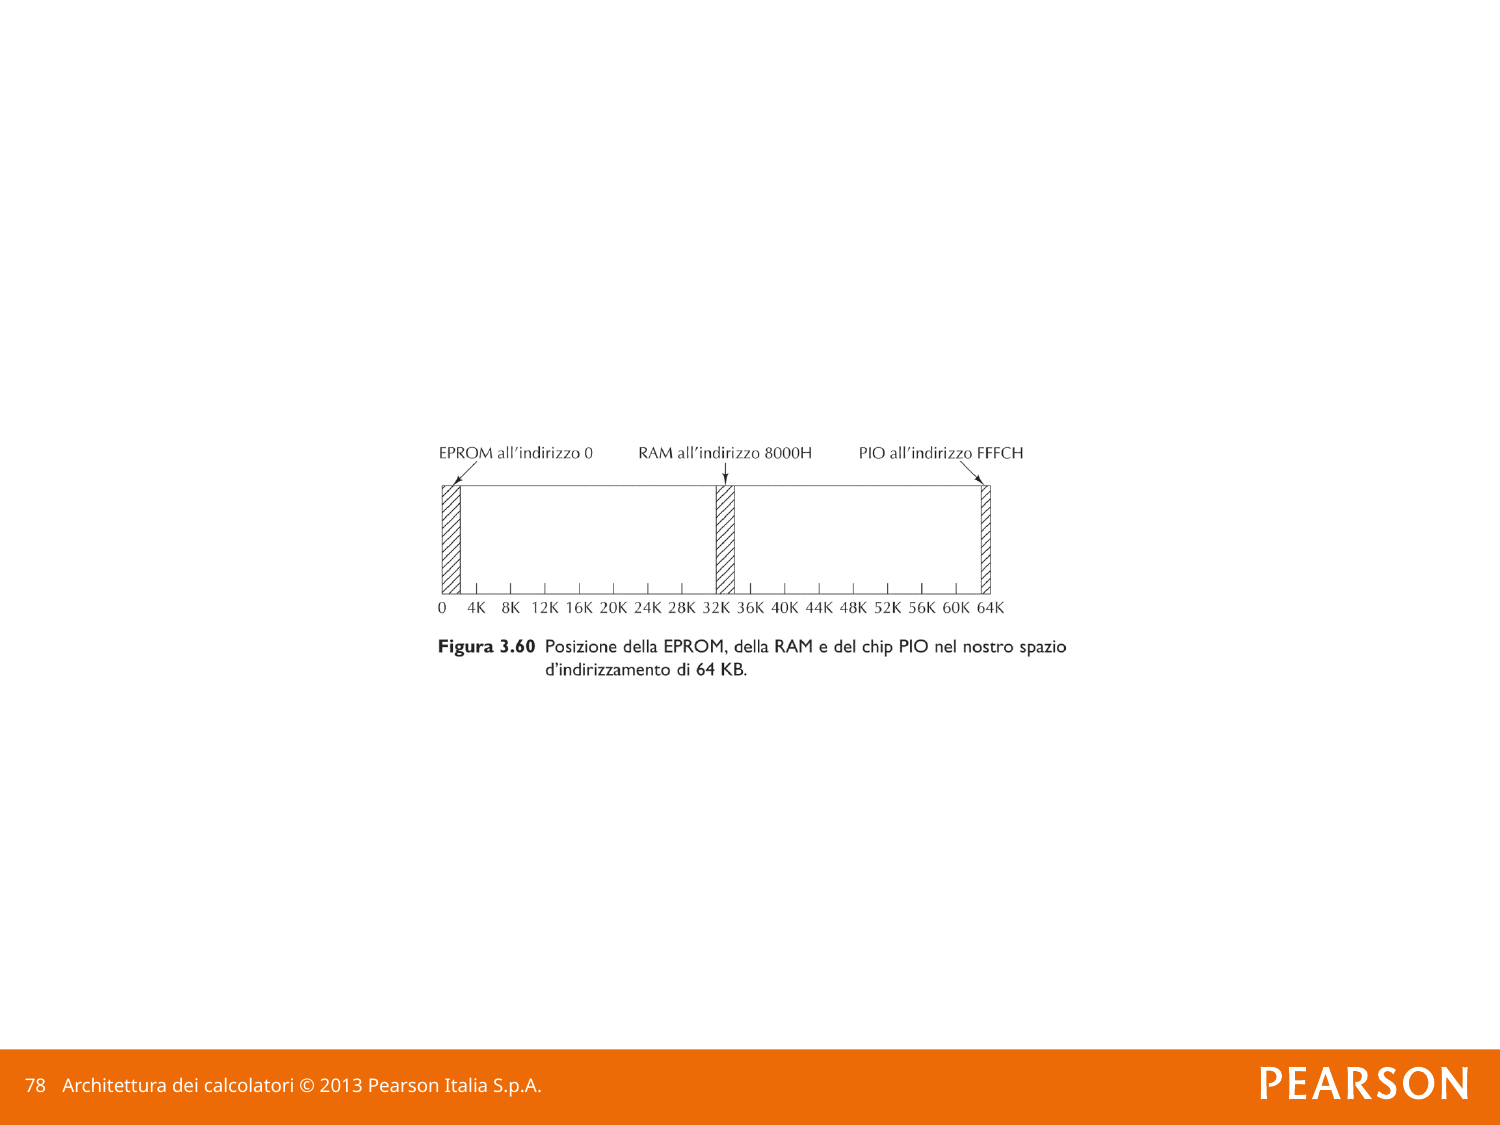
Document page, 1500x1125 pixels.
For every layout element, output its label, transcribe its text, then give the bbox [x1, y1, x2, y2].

footer Architettura dei calcolatori © 2013 Pearson Italia S.p.A. [80, 1073, 881, 1104]
slide_number 77 [24, 1073, 80, 1104]
picture [421, 427, 1079, 698]
